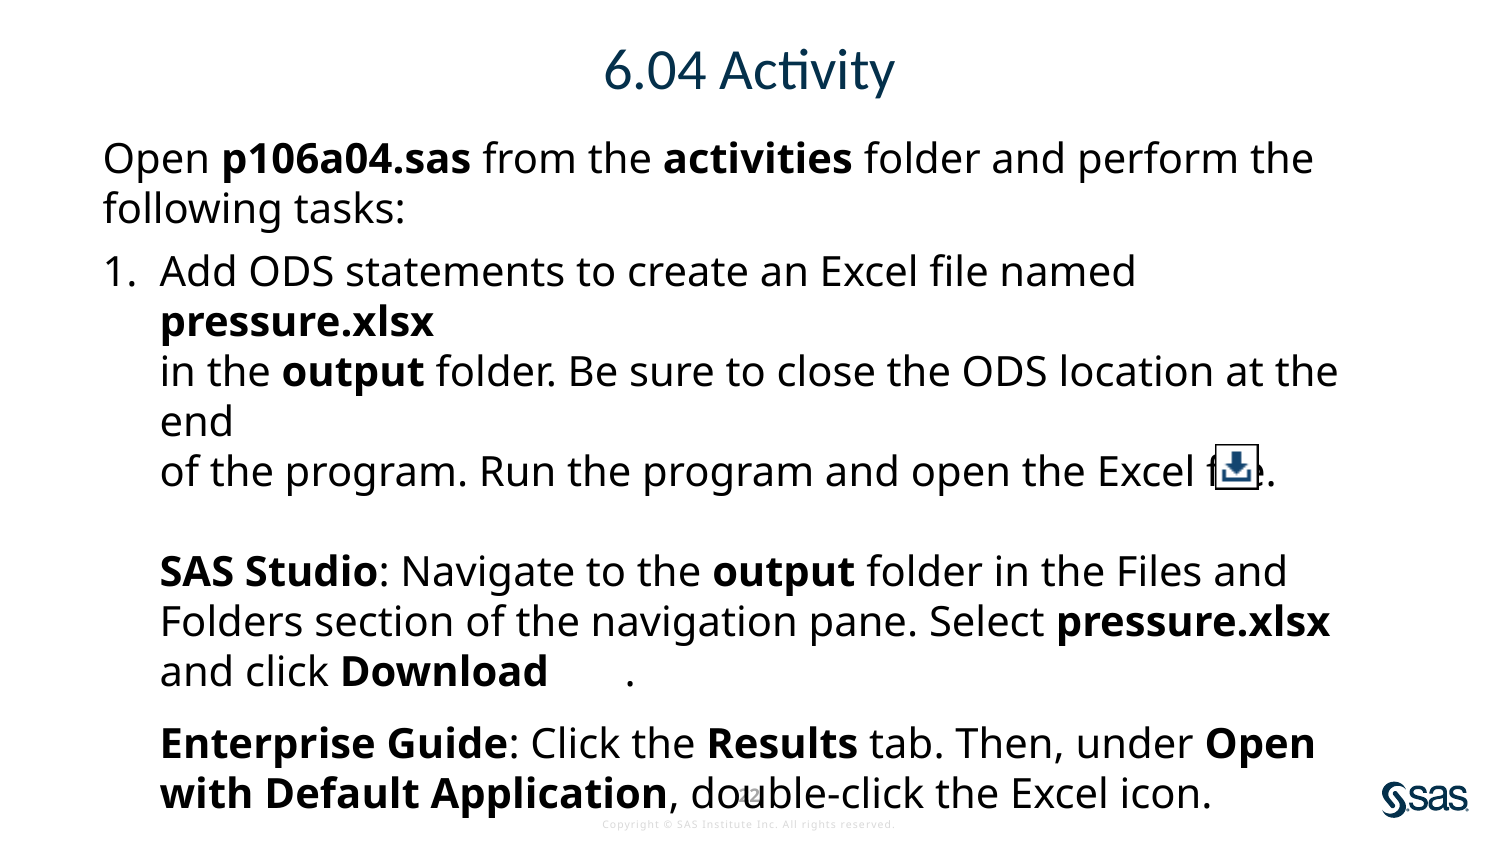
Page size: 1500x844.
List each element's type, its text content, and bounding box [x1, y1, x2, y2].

title 6.04 Activity [102, 31, 1398, 107]
list Open p106a04.sas from the activities folder and perform the following tasks: Add ODS statements to create an Excel file named pressure.xlsx in the output folder. Be sure to close the ODS location at the end of the program. Run the program and open the Excel file. SAS Studio: Navigate to the output folder in the Files and Folders section of the navigation pane. Select pressure.xlsx and click Download . Enterprise Guide: Click the Results tab. Then, under Open with Default Application, double-click the Excel icon. Add the STYLE=ANALYSIS option in the first ODS EXCEL statement. Run the program again and open the Excel file. [102, 132, 1398, 730]
picture [1215, 444, 1259, 491]
